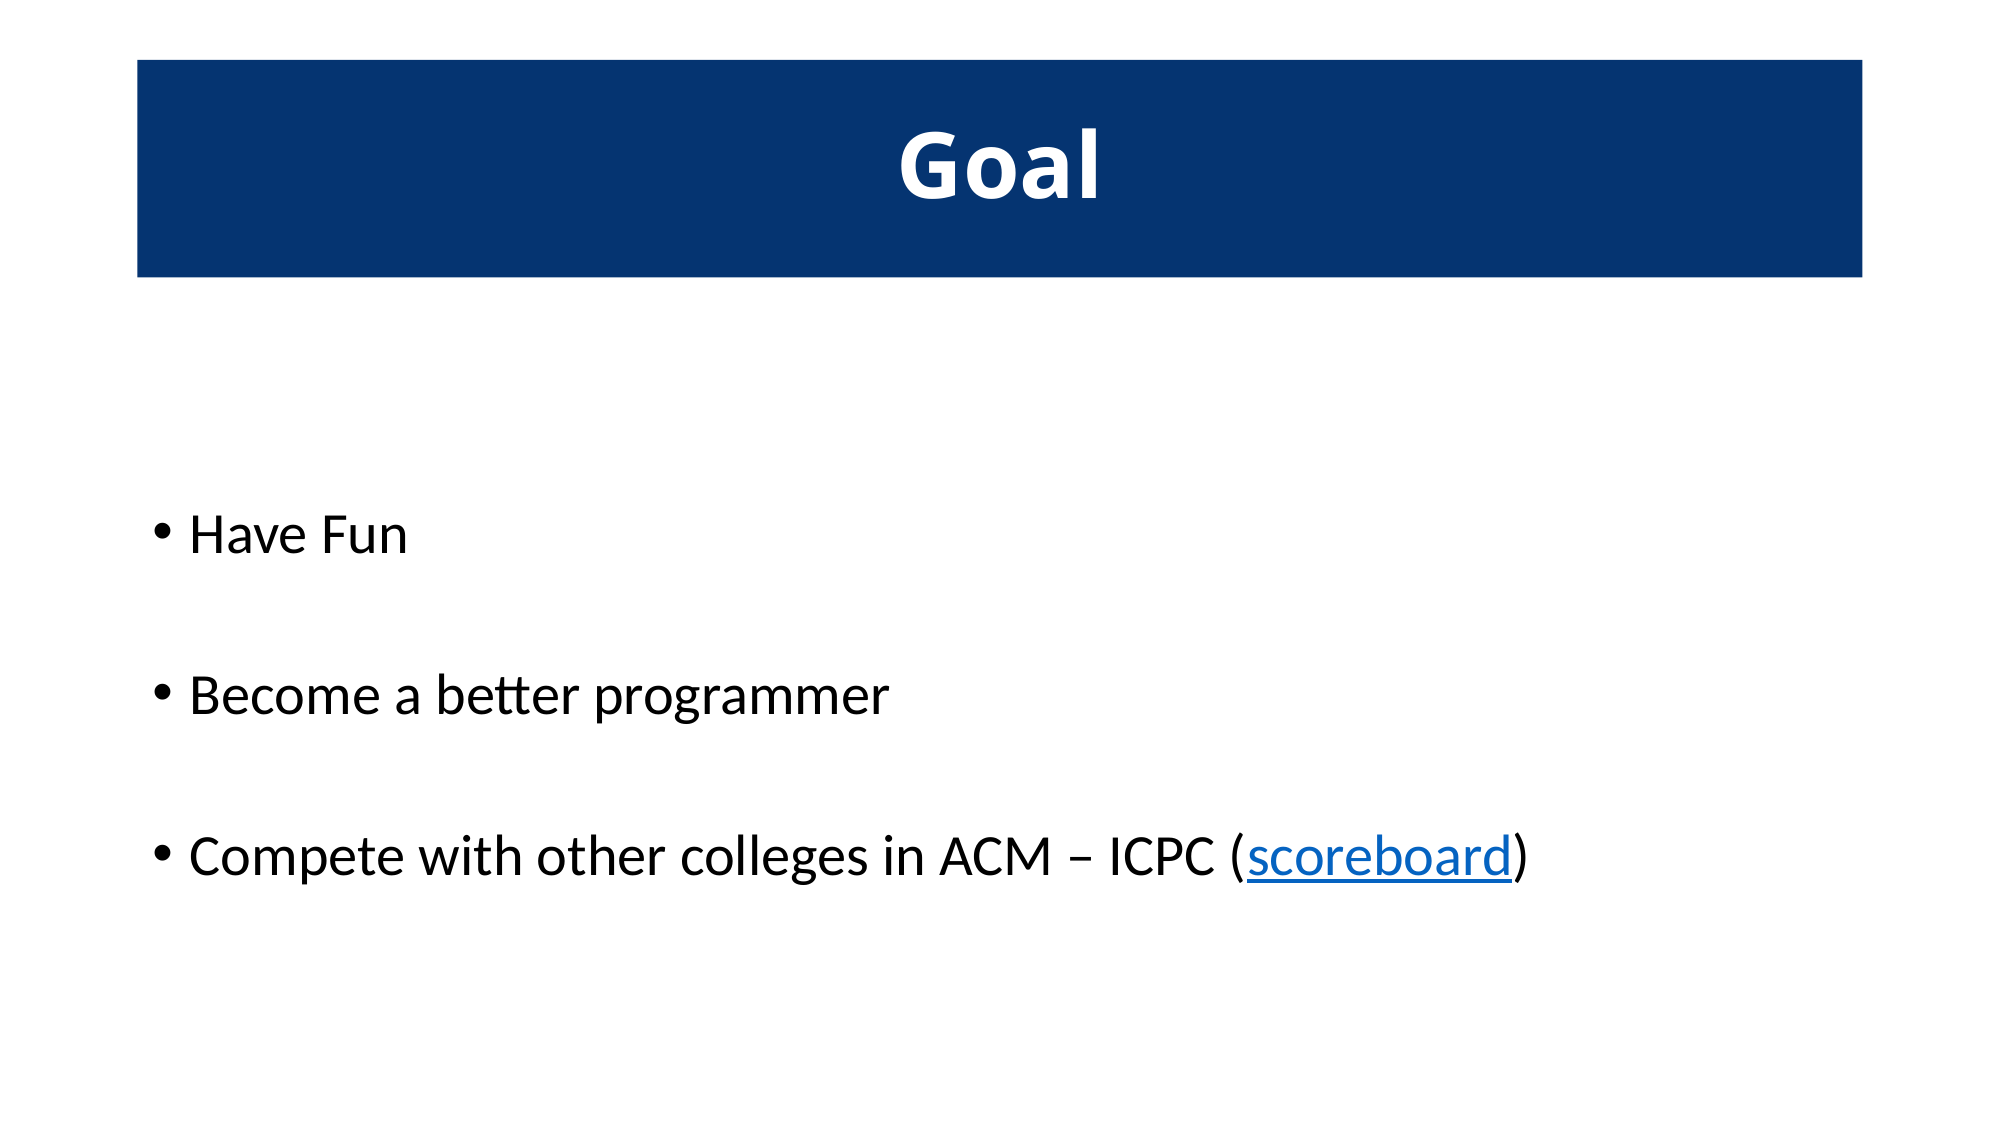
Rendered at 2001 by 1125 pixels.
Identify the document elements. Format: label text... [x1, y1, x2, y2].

title Goal [137, 59, 1863, 278]
list Have Fun Become a better programmer Compete with other colleges in ACM – ICPC (scoreboard) [137, 299, 1863, 1014]
